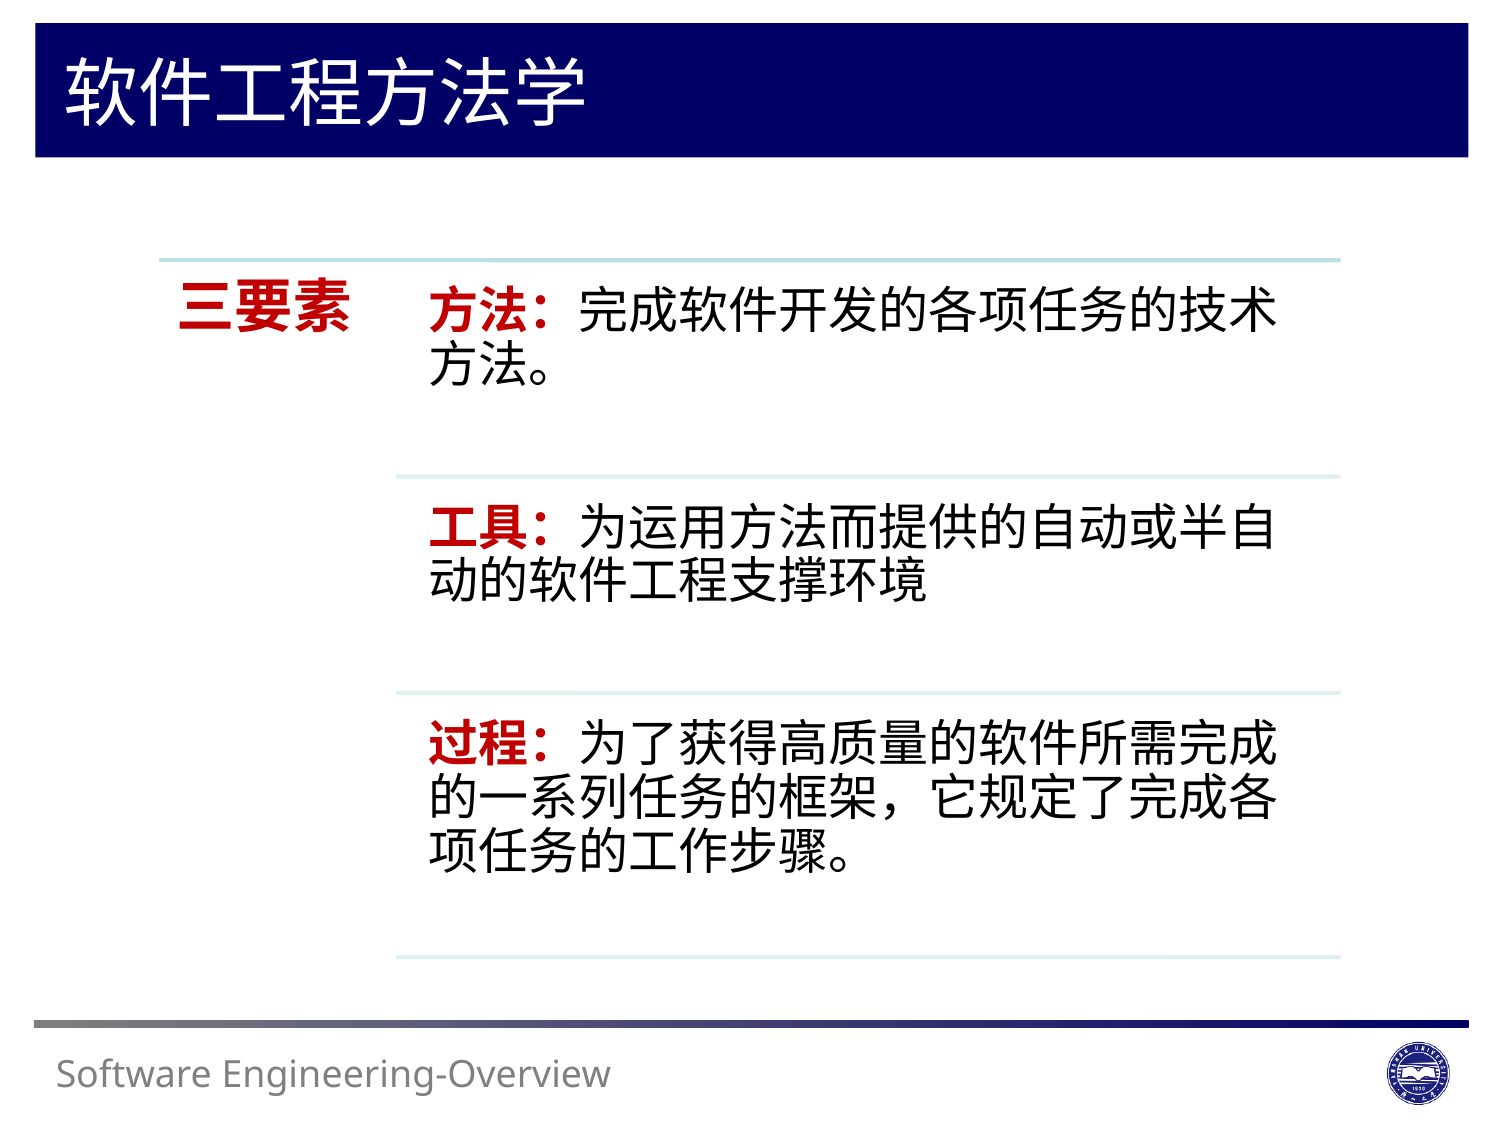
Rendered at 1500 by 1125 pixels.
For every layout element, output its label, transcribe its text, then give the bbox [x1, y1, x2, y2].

picture [1375, 1039, 1461, 1110]
text_box 软件工程方法学 [48, 38, 1371, 149]
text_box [159, 259, 1341, 969]
